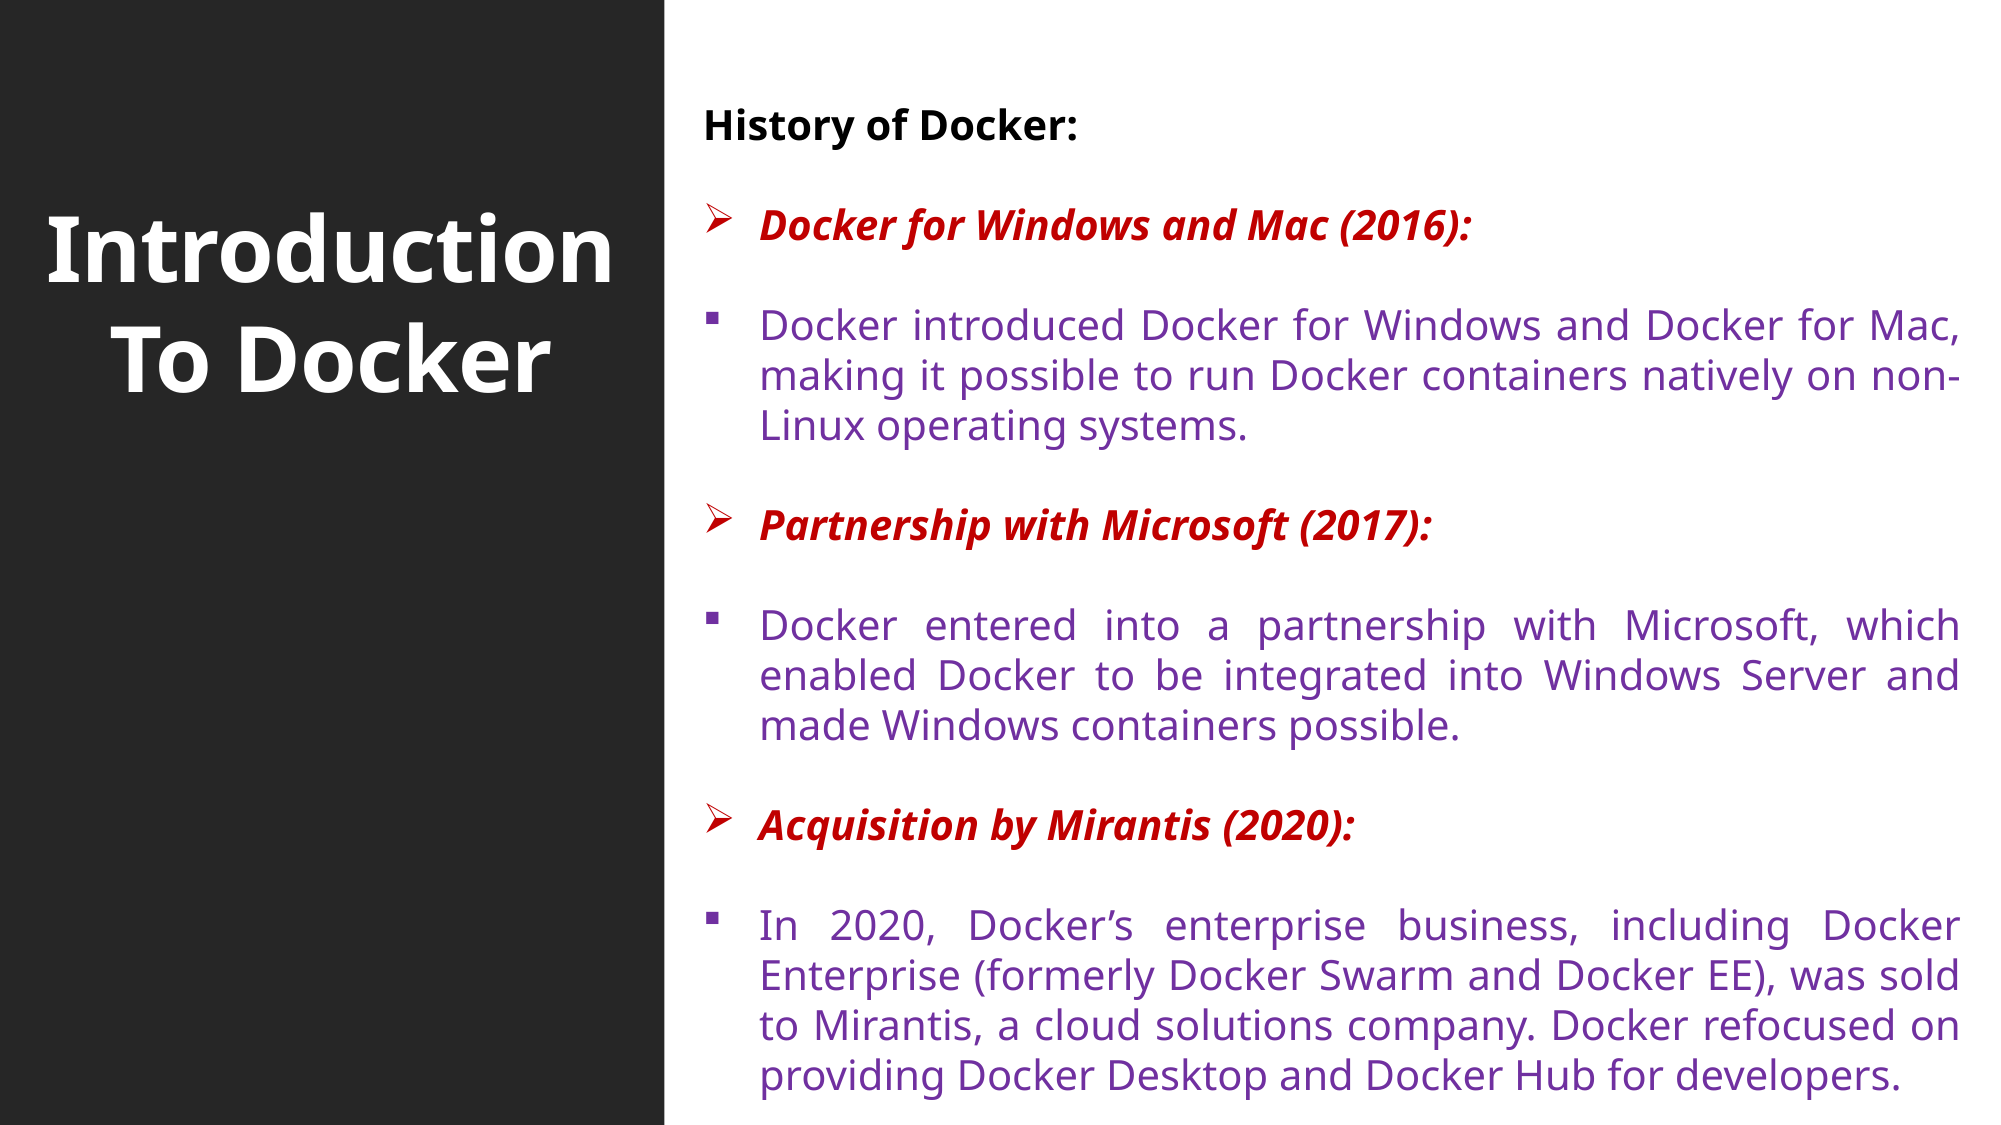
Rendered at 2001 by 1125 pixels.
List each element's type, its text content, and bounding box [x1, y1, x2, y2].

text_box History of Docker: Docker for Windows and Mac (2016): Docker introduced Docker for Windows and Docker for Mac, making it possible to run Docker containers natively on non-Linux operating systems. Partnership with Microsoft (2017): Docker entered into a partnership with Microsoft, which enabled Docker to be integrated into Windows Server and made Windows containers possible. Acquisition by Mirantis (2020): In 2020, Docker’s enterprise business, including Docker Enterprise (formerly Docker Swarm and Docker EE), was sold to Mirantis, a cloud solutions company. Docker refocused on providing Docker Desktop and Docker Hub for developers. [688, 91, 1977, 1107]
title Introduction To Docker [20, 0, 642, 602]
text_box [666, 0, 2000, 1125]
text_box [0, 0, 666, 1125]
